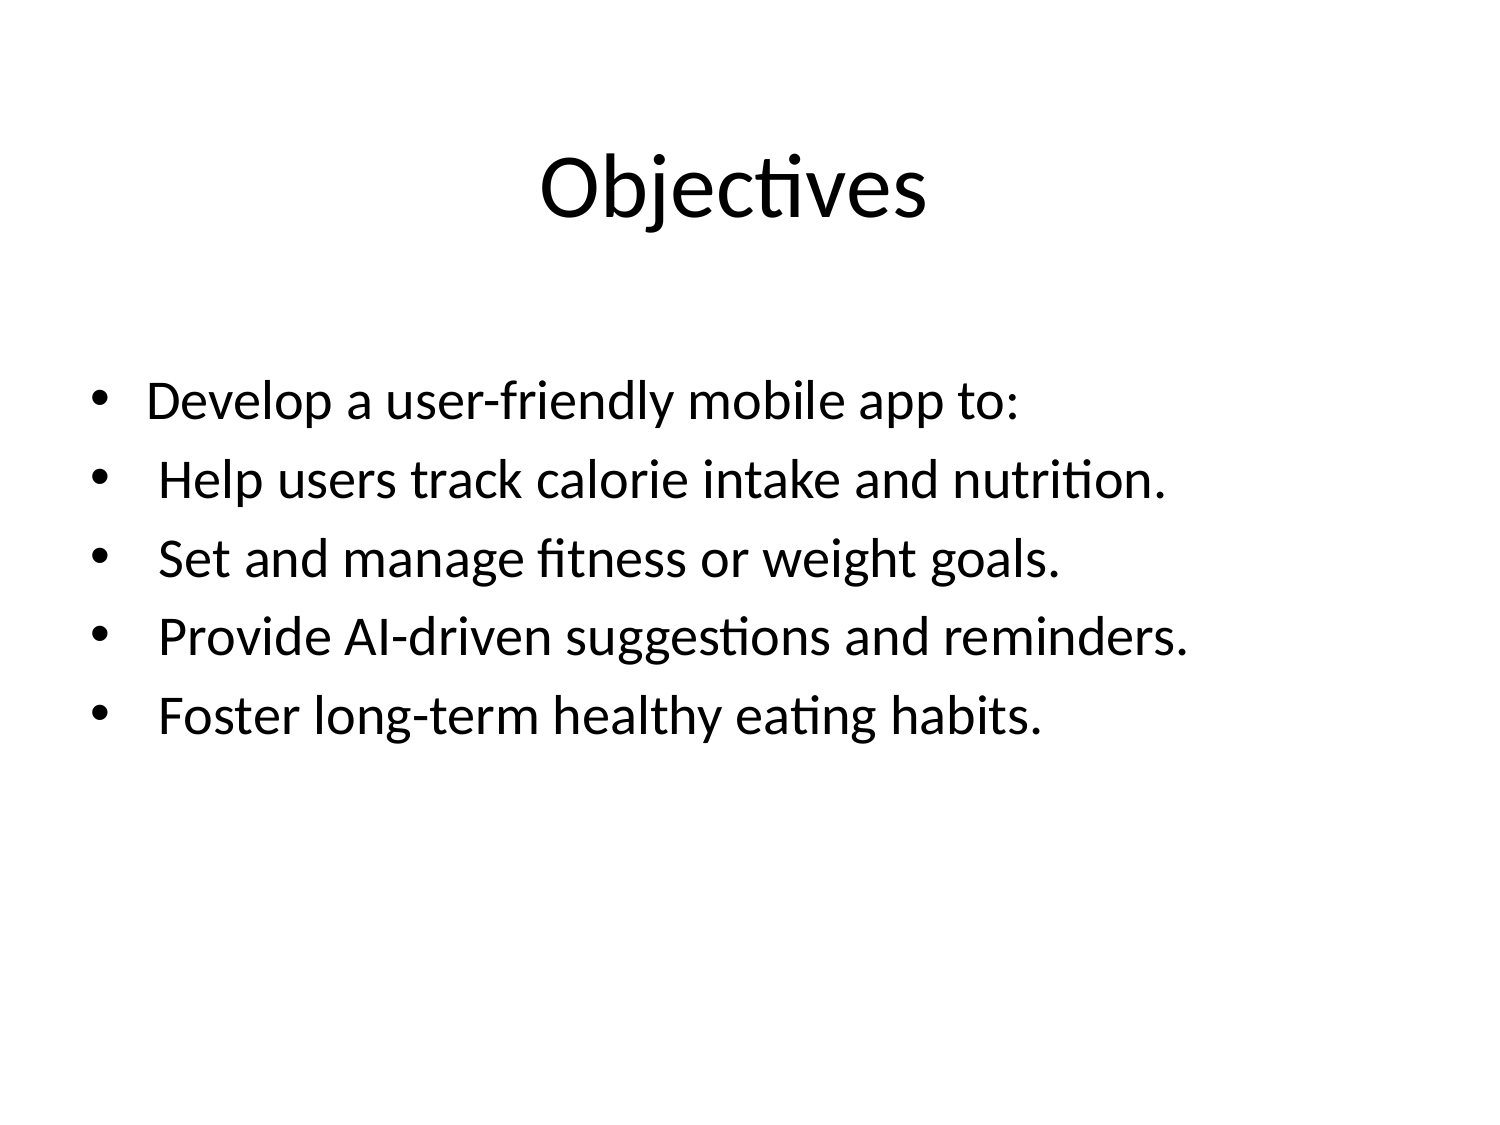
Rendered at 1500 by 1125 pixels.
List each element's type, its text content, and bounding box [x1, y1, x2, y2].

list Develop a user-friendly mobile app to: Help users track calorie intake and nutrition. Set and manage fitness or weight goals. Provide AI-driven suggestions and reminders. Foster long-term healthy eating habits. [75, 355, 1425, 1005]
title Objectives [59, 86, 1410, 275]
